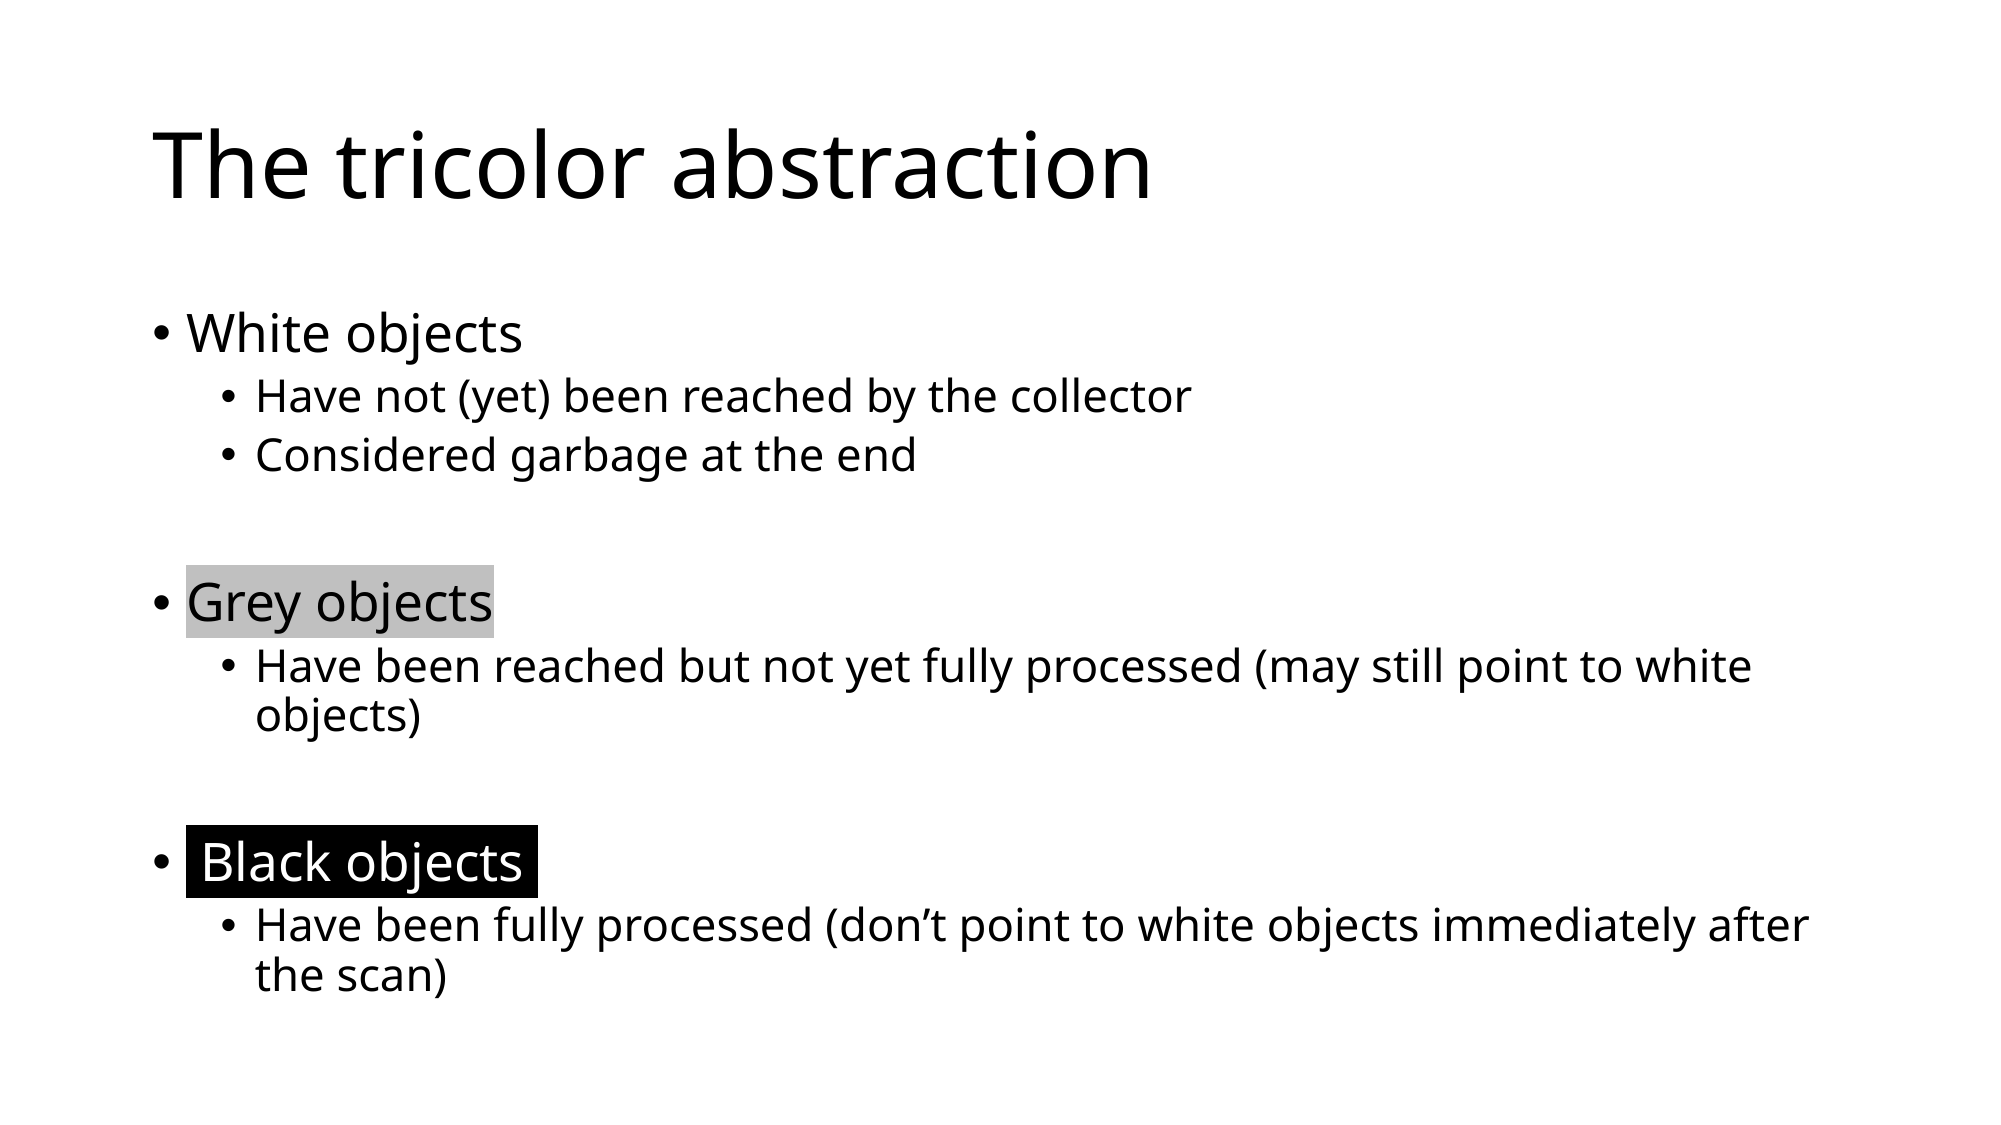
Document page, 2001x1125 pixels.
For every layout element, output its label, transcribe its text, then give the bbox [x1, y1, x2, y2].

list White objects Have not (yet) been reached by the collector Considered garbage at the end Grey objects Have been reached but not yet fully processed (may still point to white objects) Black objects Have been fully processed (don’t point to white objects immediately after the scan) [137, 299, 1863, 1014]
title The tricolor abstraction [137, 59, 1863, 278]
